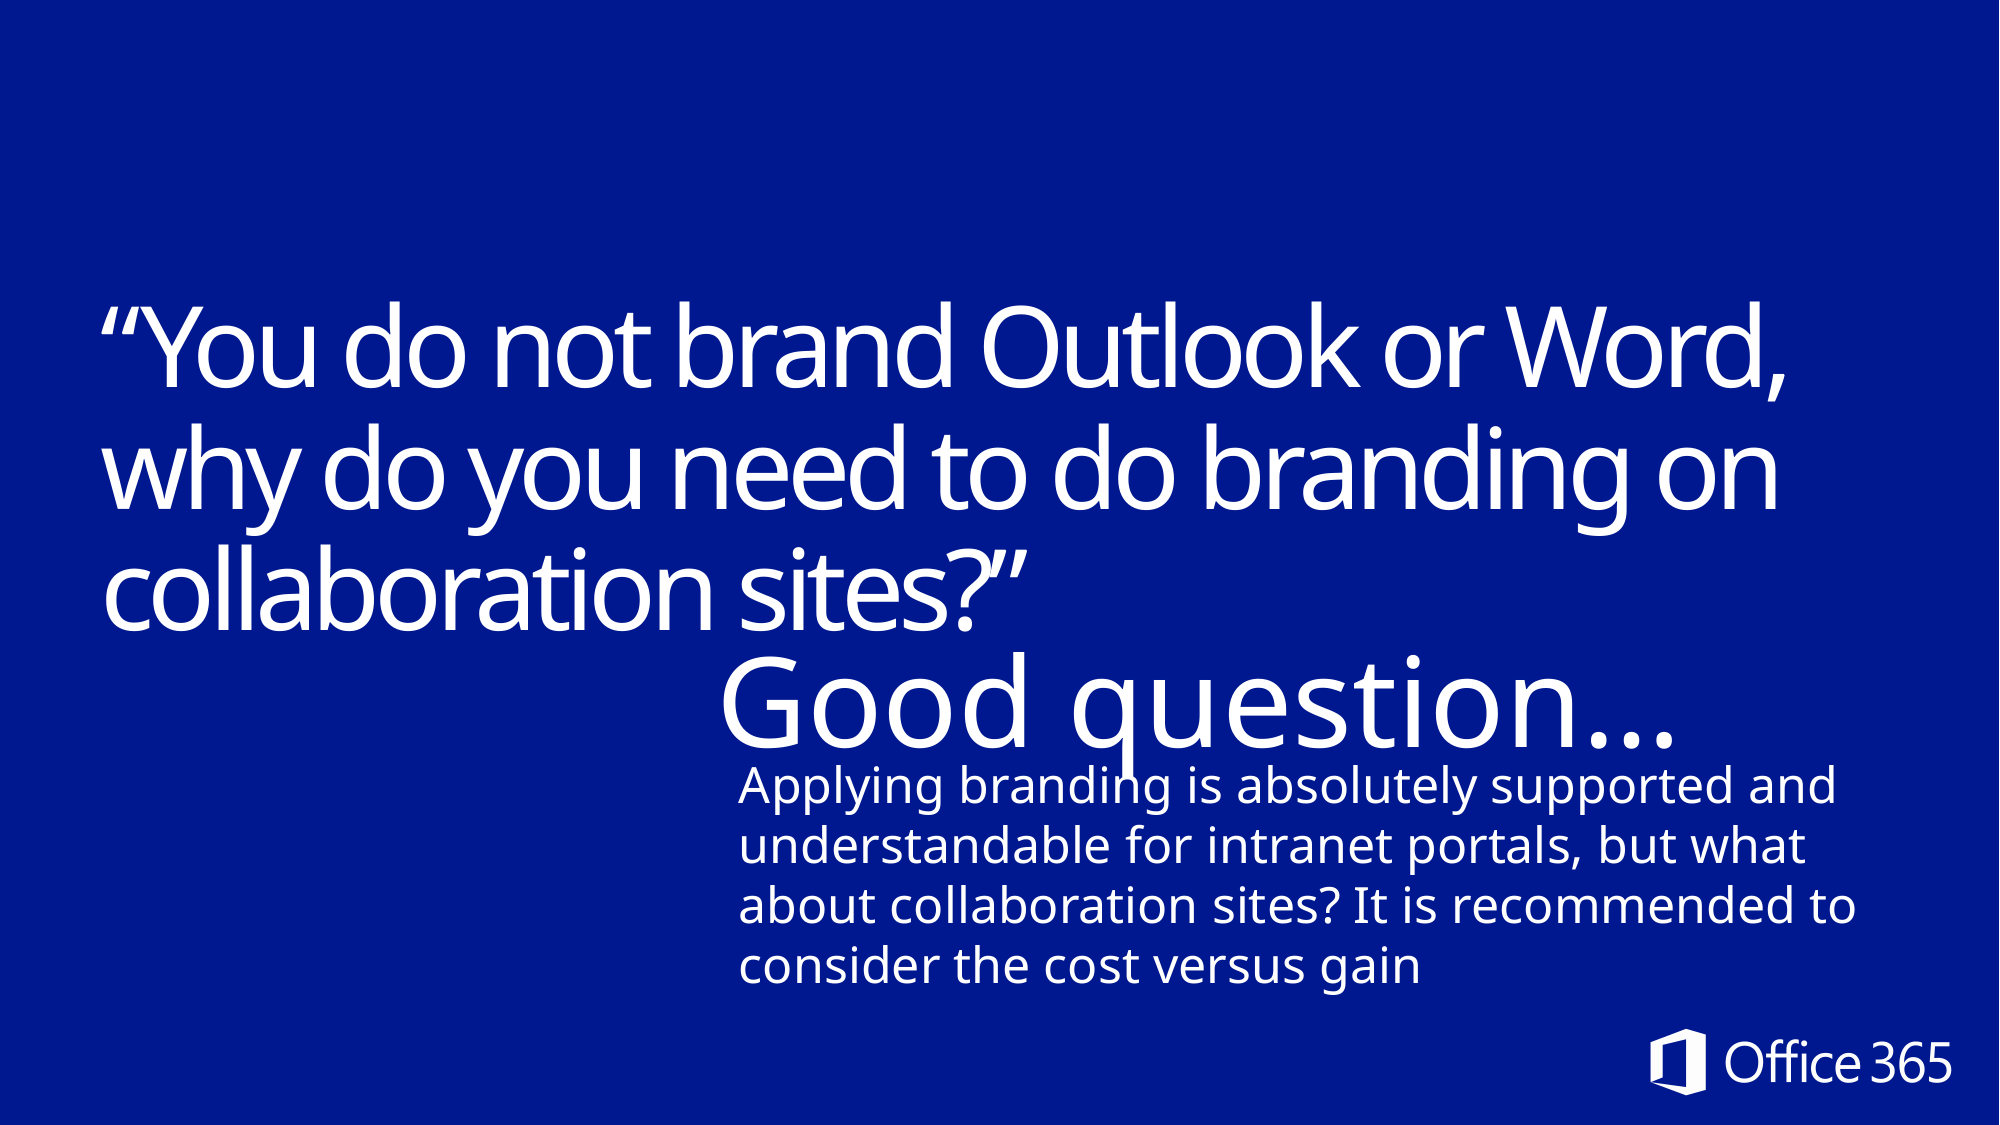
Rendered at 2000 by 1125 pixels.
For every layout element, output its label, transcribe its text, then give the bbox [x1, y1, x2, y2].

text_box Good question… [701, 615, 1698, 781]
text_box Applying branding is absolutely supported and understandable for intranet portals, but what about collaboration sites? It is recommended to consider the cost versus gain [724, 745, 1896, 1001]
picture [1622, 1000, 1978, 1124]
title “You do not brand Outlook or Word, why do you need to do branding on collaboration sites?” [85, 462, 1914, 663]
